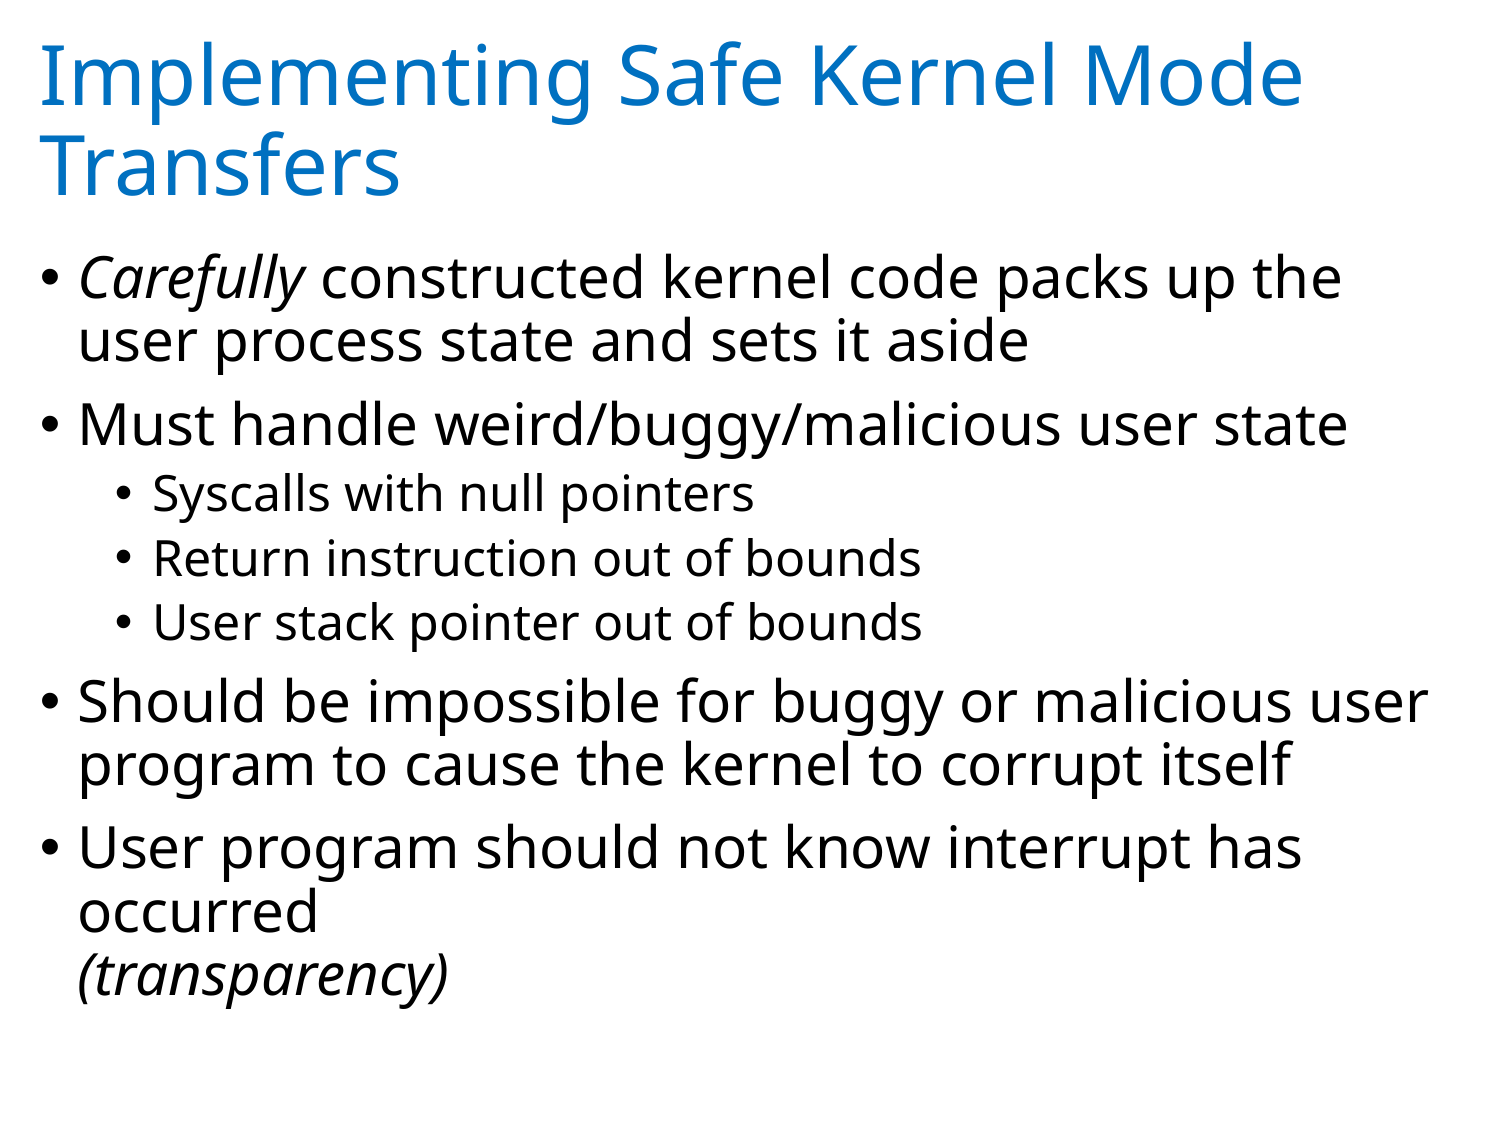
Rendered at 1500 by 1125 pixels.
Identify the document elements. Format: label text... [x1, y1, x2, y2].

title Implementing Safe Kernel Mode Transfers [24, 79, 1375, 149]
list Carefully constructed kernel code packs up the user process state and sets it aside Must handle weird/buggy/malicious user state Syscalls with null pointers Return instruction out of bounds User stack pointer out of bounds Should be impossible for buggy or malicious user program to cause the kernel to corrupt itself User program should not know interrupt has occurred (transparency) [24, 149, 1475, 1013]
